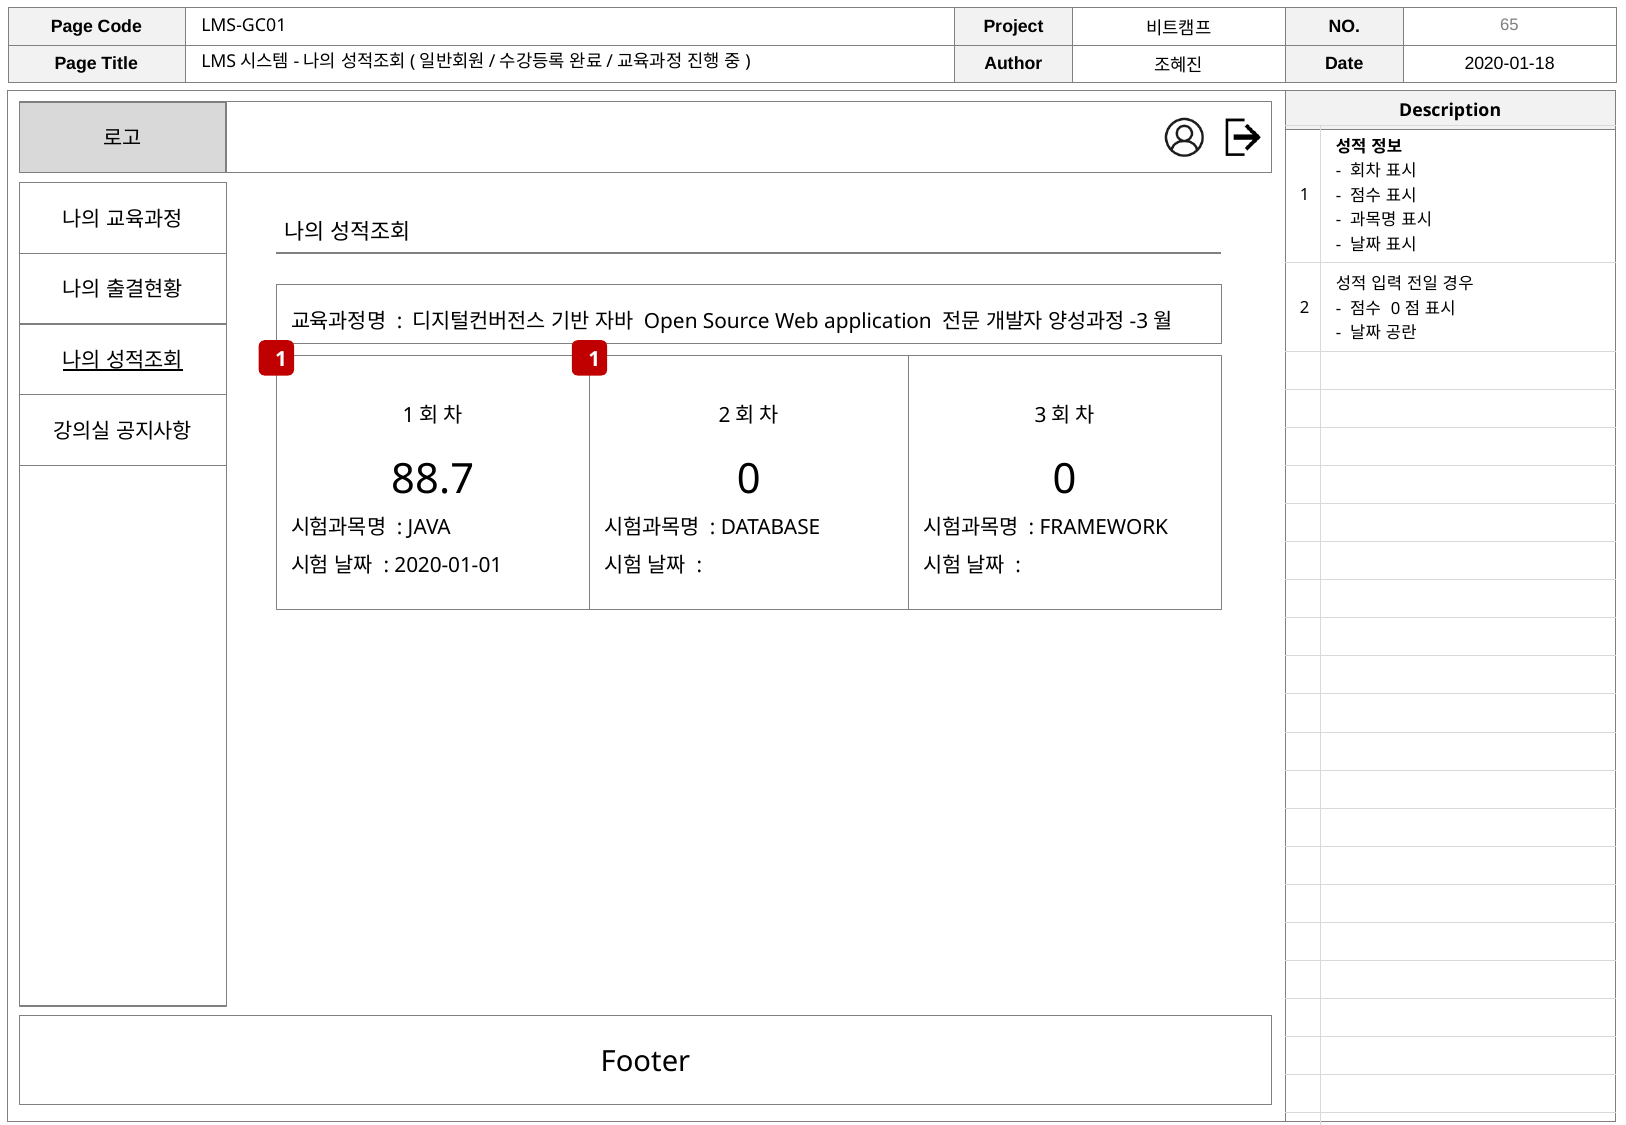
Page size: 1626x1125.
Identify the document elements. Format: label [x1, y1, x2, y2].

table_cell [1285, 390, 1320, 427]
text_box [256, 283, 1223, 612]
table_cell [1285, 466, 1320, 503]
table_cell [1285, 618, 1320, 655]
table_cell [1285, 542, 1320, 579]
table_cell [1321, 1113, 1616, 1125]
table_cell [1285, 999, 1320, 1036]
table_cell [1285, 923, 1320, 960]
table_header [1321, 126, 1616, 262]
table_cell [1285, 961, 1320, 998]
table_cell [1285, 580, 1320, 617]
table_cell [1285, 733, 1320, 770]
table_cell [1321, 263, 1616, 351]
table_cell [1321, 504, 1616, 541]
table_cell [1321, 390, 1616, 427]
table_cell [1285, 1113, 1320, 1125]
table_cell [1285, 352, 1320, 389]
table_cell [1321, 694, 1616, 732]
table_cell [1321, 466, 1616, 503]
text_box [261, 210, 1222, 254]
table_cell [1285, 1037, 1320, 1074]
text_box [186, 6, 955, 79]
table_cell [1285, 694, 1320, 732]
table_cell [1321, 733, 1616, 770]
table_cell [1321, 1075, 1616, 1112]
table_cell [1321, 809, 1616, 846]
text_box [17, 180, 228, 1008]
table_cell [1321, 923, 1616, 960]
table_cell [1285, 885, 1320, 922]
table_cell [1321, 352, 1616, 389]
table_cell [1285, 771, 1320, 808]
text_box [17, 100, 1274, 175]
table_cell [1321, 771, 1616, 808]
table_cell [1321, 961, 1616, 998]
table_cell [1321, 428, 1616, 465]
table_cell [1285, 1075, 1320, 1112]
table_header [1285, 126, 1320, 262]
table_cell [1285, 263, 1320, 351]
table_cell [1321, 618, 1616, 655]
table_cell [1285, 428, 1320, 465]
text_box [17, 1014, 1274, 1106]
table_cell [1285, 809, 1320, 846]
table_cell [1321, 1037, 1616, 1074]
table_cell [1321, 656, 1616, 693]
table_cell [1321, 999, 1616, 1036]
table_cell [1285, 656, 1320, 693]
table_cell [1321, 542, 1616, 579]
table_cell [1285, 847, 1320, 884]
table_cell [1285, 504, 1320, 541]
table_cell [1321, 580, 1616, 617]
table_cell [1321, 847, 1616, 884]
table_cell [1321, 885, 1616, 922]
